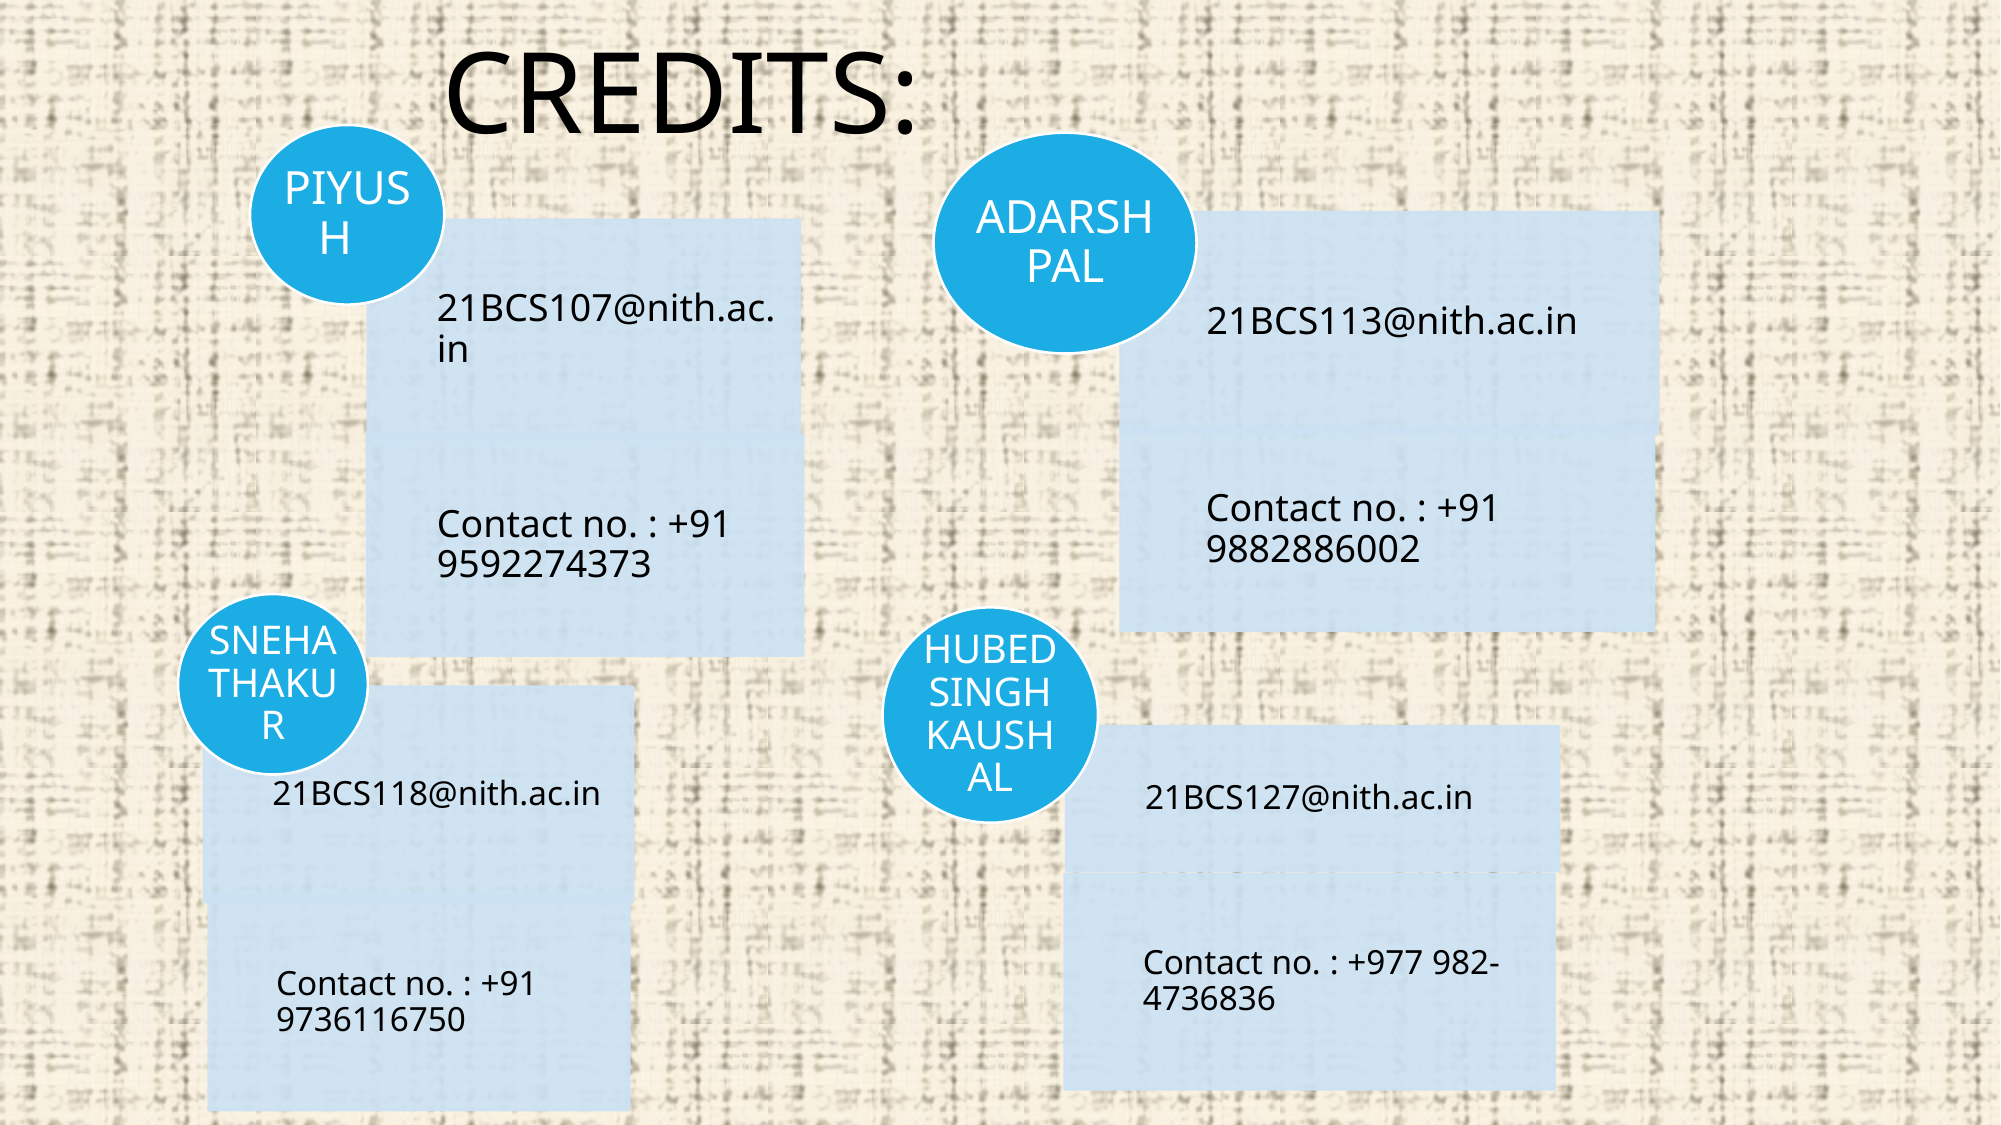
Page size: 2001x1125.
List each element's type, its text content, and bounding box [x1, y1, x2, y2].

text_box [177, 593, 1786, 1112]
text_box CREDITS: [427, 13, 1334, 119]
picture [0, 0, 2001, 1125]
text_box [249, 124, 1751, 589]
